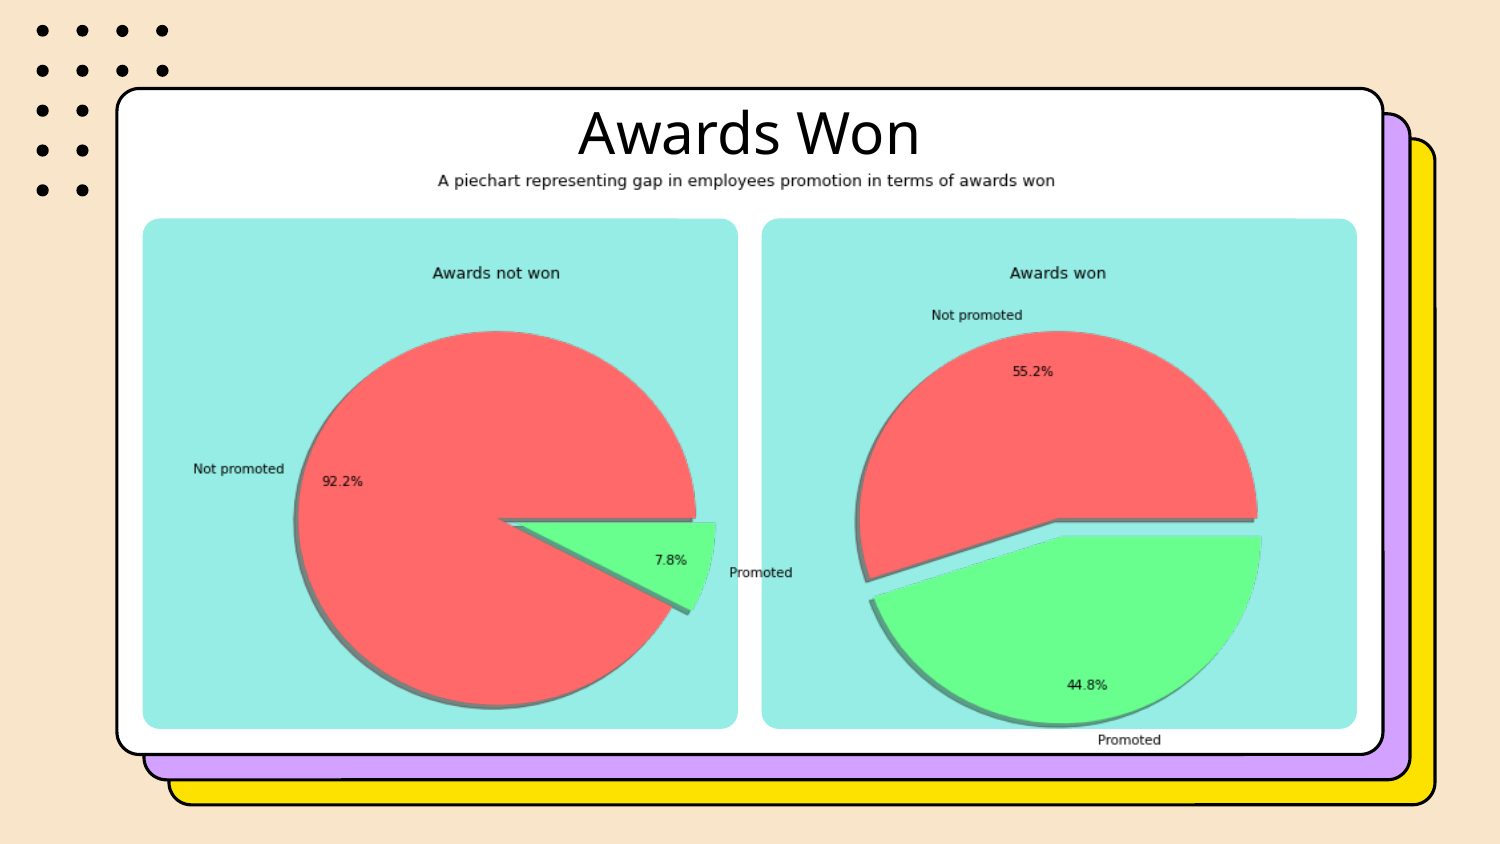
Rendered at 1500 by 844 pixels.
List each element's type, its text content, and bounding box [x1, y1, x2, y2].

title Awards Won [116, 80, 1383, 160]
picture [183, 165, 1317, 761]
